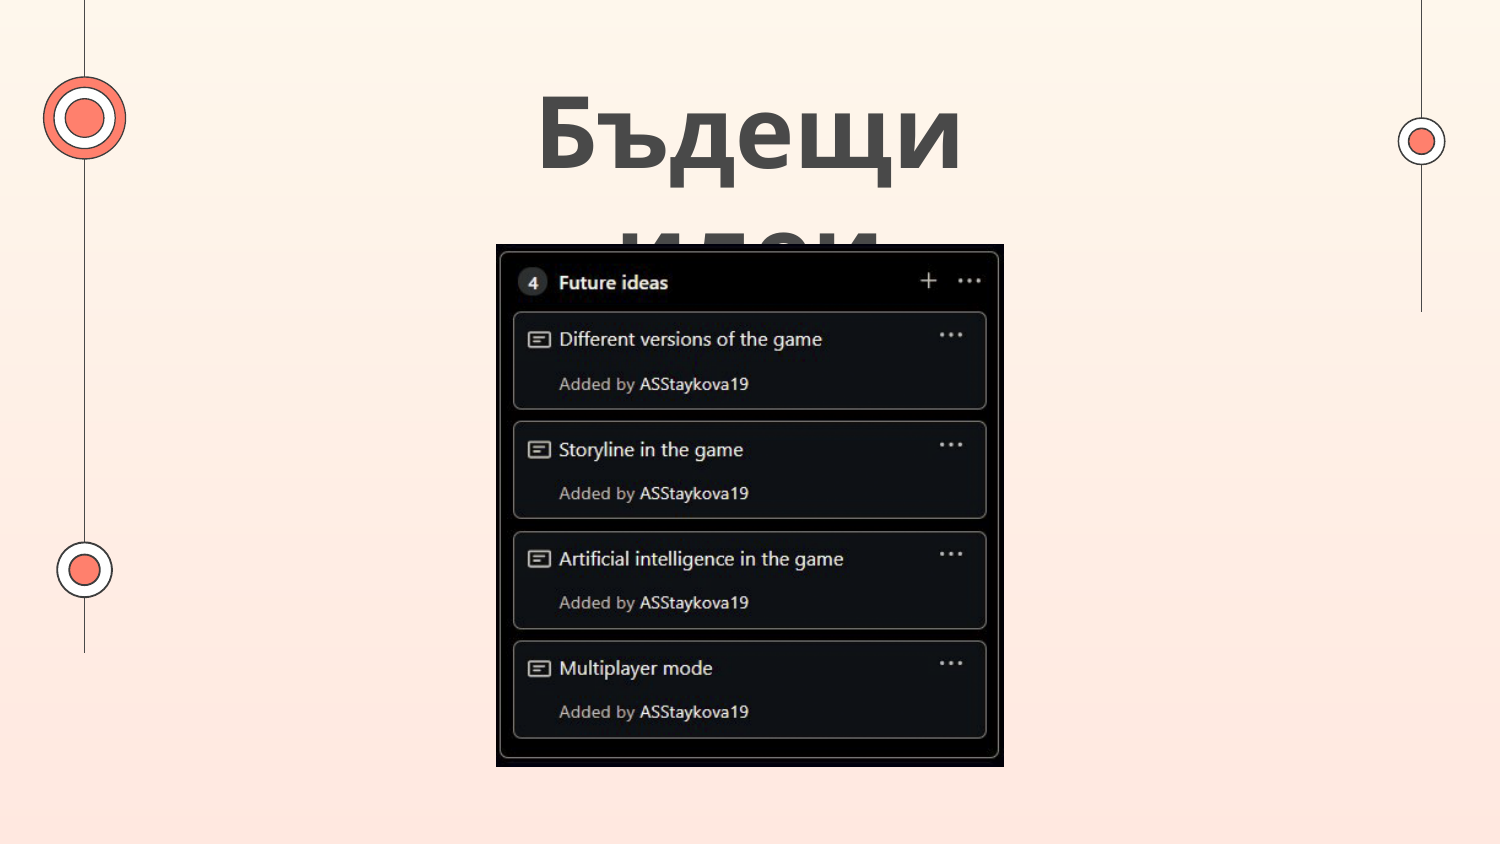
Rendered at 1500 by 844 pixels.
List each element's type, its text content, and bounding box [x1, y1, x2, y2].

picture [496, 244, 1004, 767]
title Бъдещи идеи [372, 53, 1128, 148]
